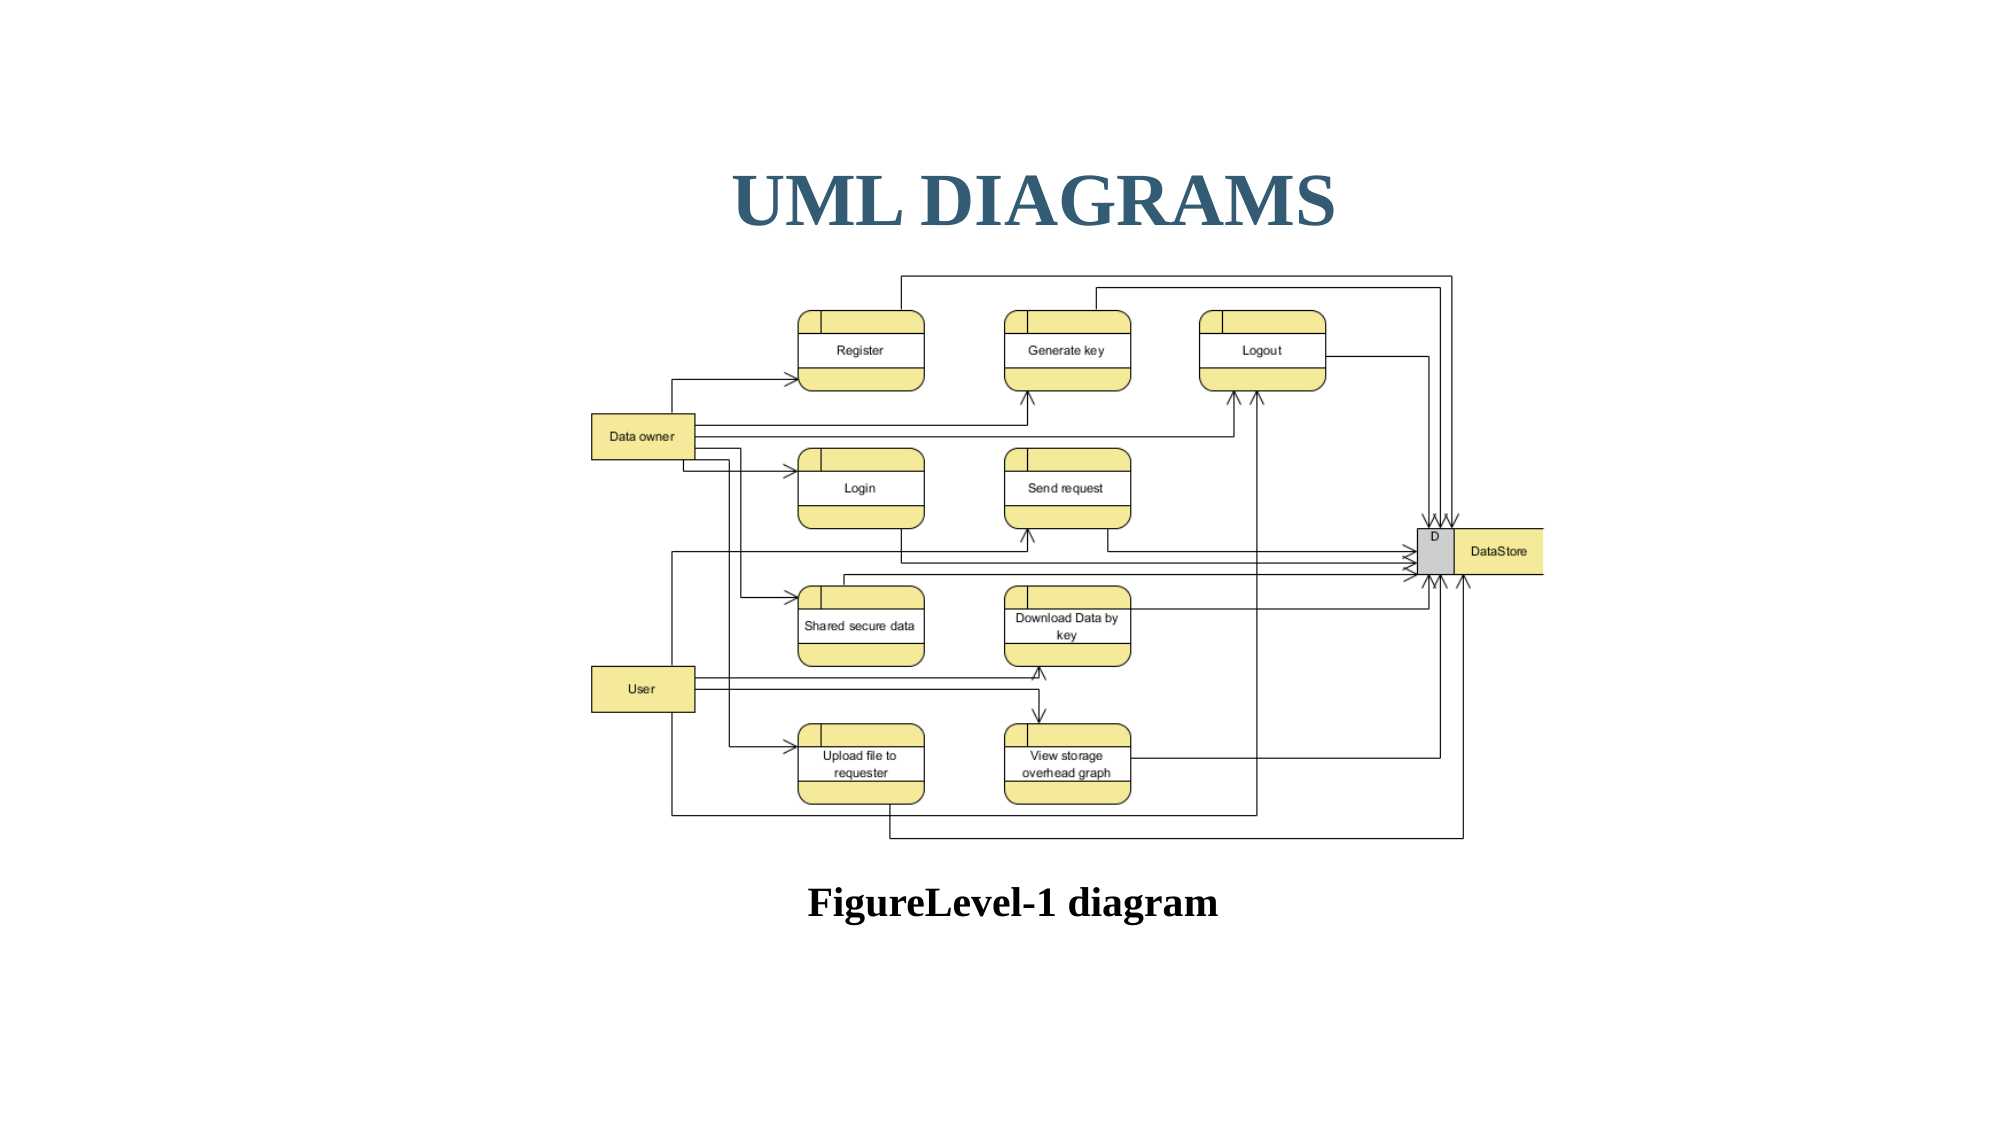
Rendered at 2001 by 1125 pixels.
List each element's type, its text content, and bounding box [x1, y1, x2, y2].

picture [574, 271, 1550, 854]
text_box UML DIAGRAMS [254, 80, 1665, 233]
text_box FigureLevel-1 diagram [712, 867, 1315, 933]
